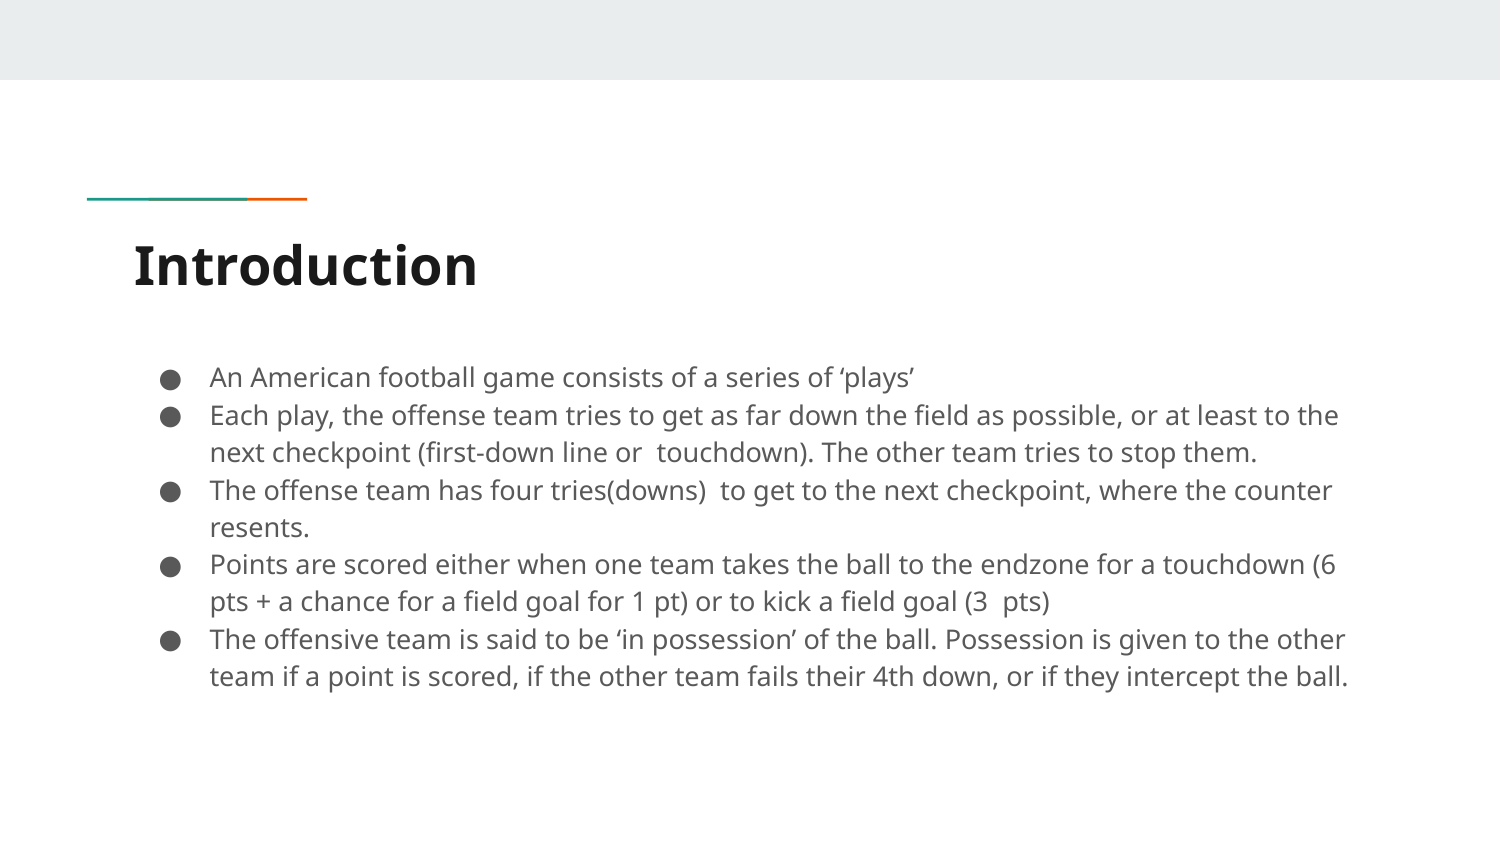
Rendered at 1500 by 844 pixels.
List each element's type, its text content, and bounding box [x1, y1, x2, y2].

title Introduction [119, 216, 1381, 305]
list An American football game consists of a series of ‘plays’ Each play, the offense team tries to get as far down the field as possible, or at least to the next checkpoint (first-down line or touchdown). The other team tries to stop them. The offense team has four tries(downs) to get to the next checkpoint, where the counter resents. Points are scored either when one team takes the ball to the endzone for a touchdown (6 pts + a chance for a field goal for 1 pt) or to kick a field goal (3 pts) The offensive team is said to be ‘in possession’ of the ball. Possession is given to the other team if a point is scored, if the other team fails their 4th down, or if they intercept the ball. [119, 341, 1381, 712]
